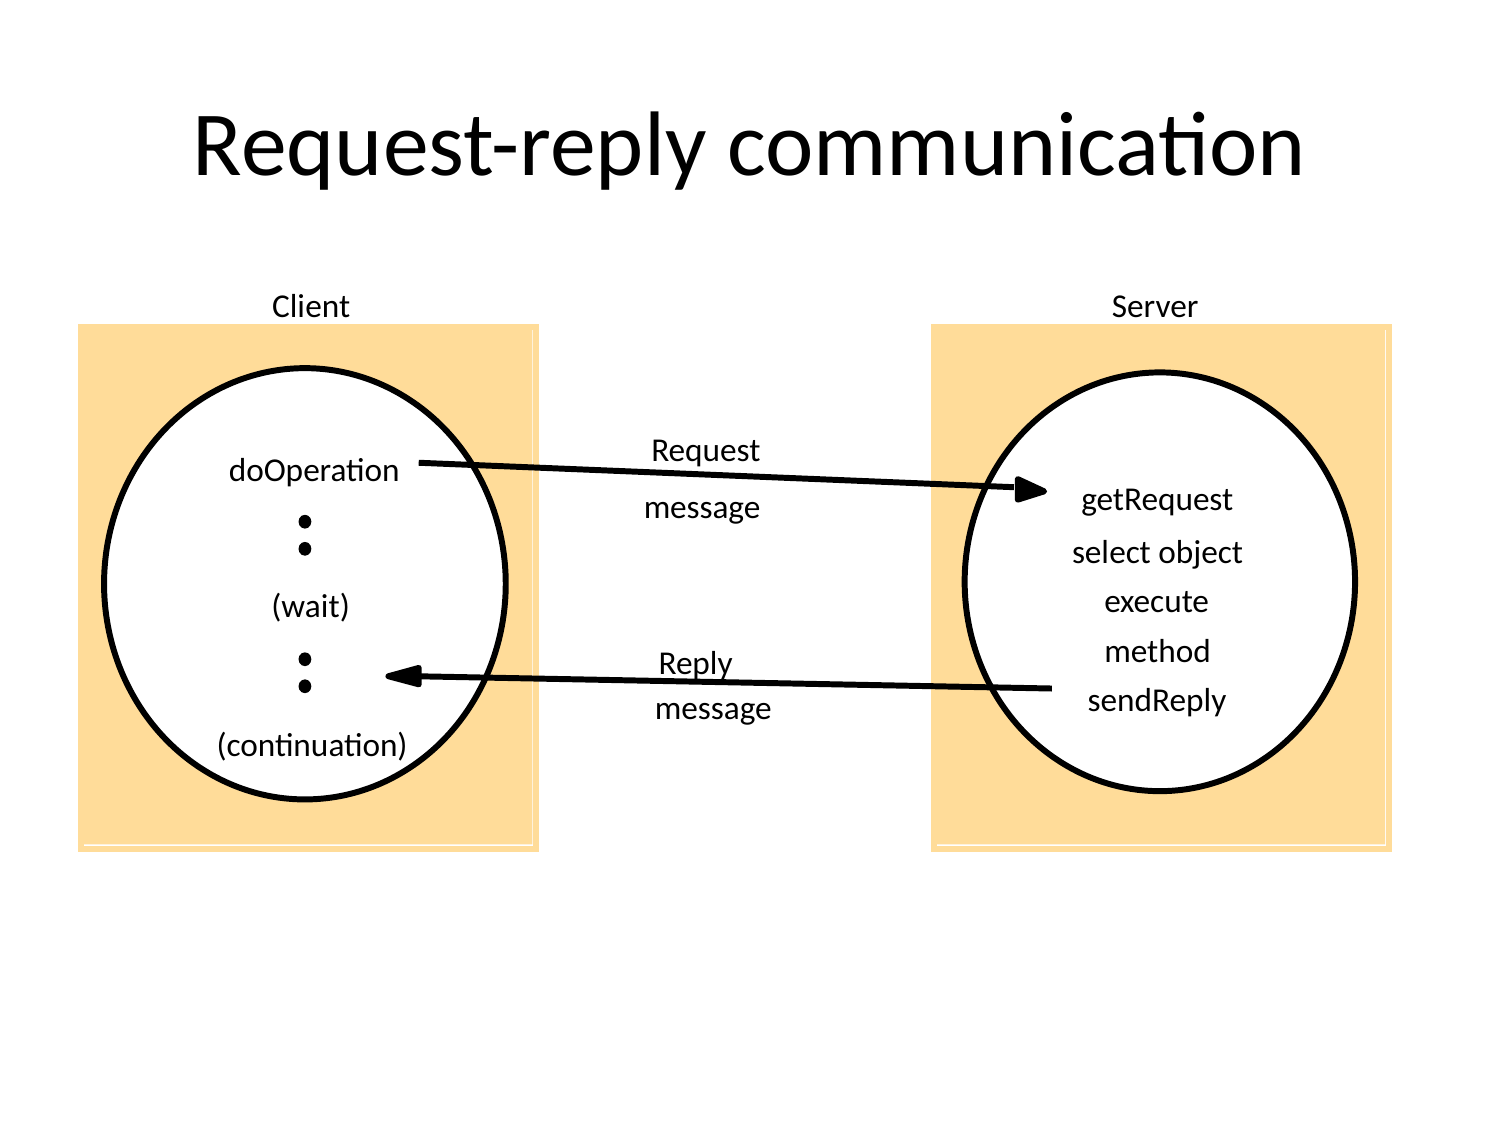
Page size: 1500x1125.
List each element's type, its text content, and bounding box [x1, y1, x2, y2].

text_box [81, 327, 537, 849]
text_box sendReply [1087, 678, 1227, 719]
text_box getRequest [1081, 477, 1234, 518]
text_box doOperation [228, 448, 400, 489]
text_box [964, 372, 1356, 792]
text_box Server [1111, 284, 1199, 325]
text_box Request [651, 427, 761, 468]
text_box (wait) [271, 583, 351, 624]
text_box method [1104, 628, 1212, 669]
text_box [388, 667, 419, 685]
text_box Client [272, 284, 351, 325]
text_box execute [1104, 579, 1210, 620]
text_box message [654, 686, 772, 727]
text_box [299, 652, 311, 693]
title Request-reply communication [75, 45, 1425, 233]
text_box message [643, 485, 761, 526]
text_box select object [1072, 530, 1244, 571]
text_box (continuation) [216, 723, 408, 764]
text_box [934, 327, 1390, 849]
text_box Reply [658, 641, 733, 682]
text_box [104, 368, 506, 800]
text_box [299, 515, 311, 556]
text_box [1017, 479, 1045, 500]
